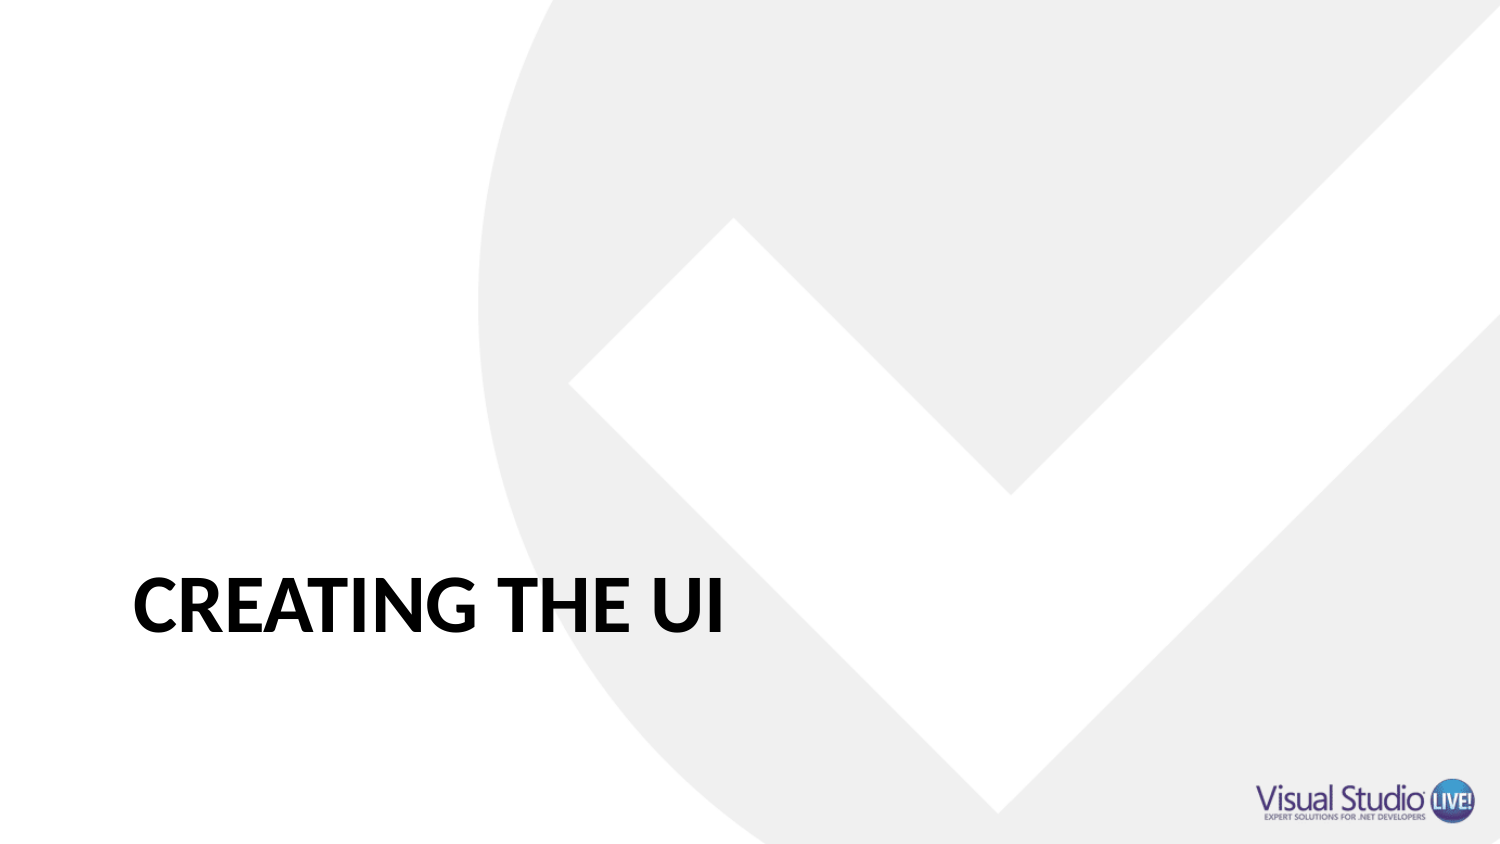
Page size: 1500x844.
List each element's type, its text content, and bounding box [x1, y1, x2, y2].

picture [0, 0, 1500, 844]
title Creating the UI [118, 542, 1394, 710]
